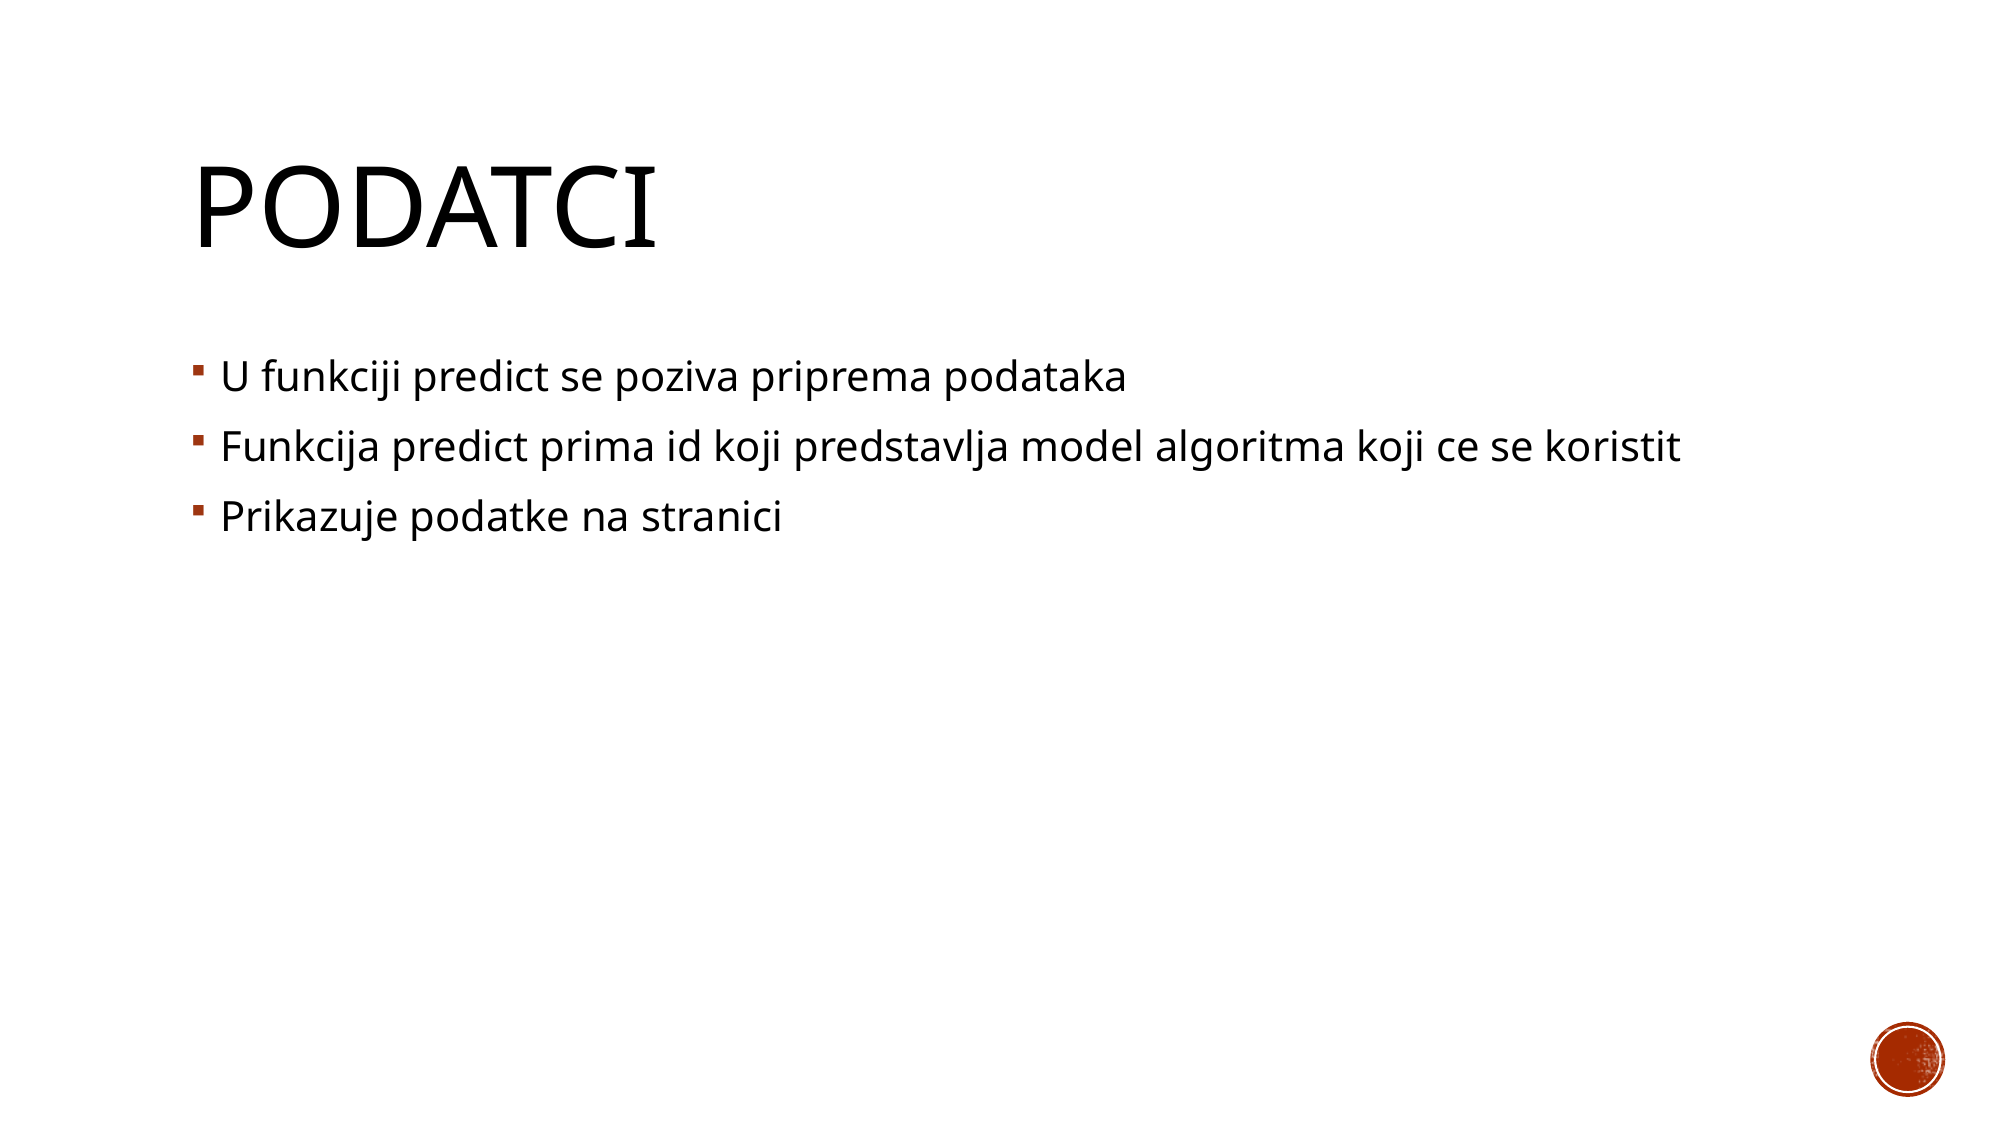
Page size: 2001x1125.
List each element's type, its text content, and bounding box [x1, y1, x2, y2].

title Podatci [175, 79, 1826, 344]
list U funkciji predict se poziva priprema podataka Funkcija predict prima id koji predstavlja model algoritma koji ce se koristit Prikazuje podatke na stranici [175, 348, 1826, 1013]
